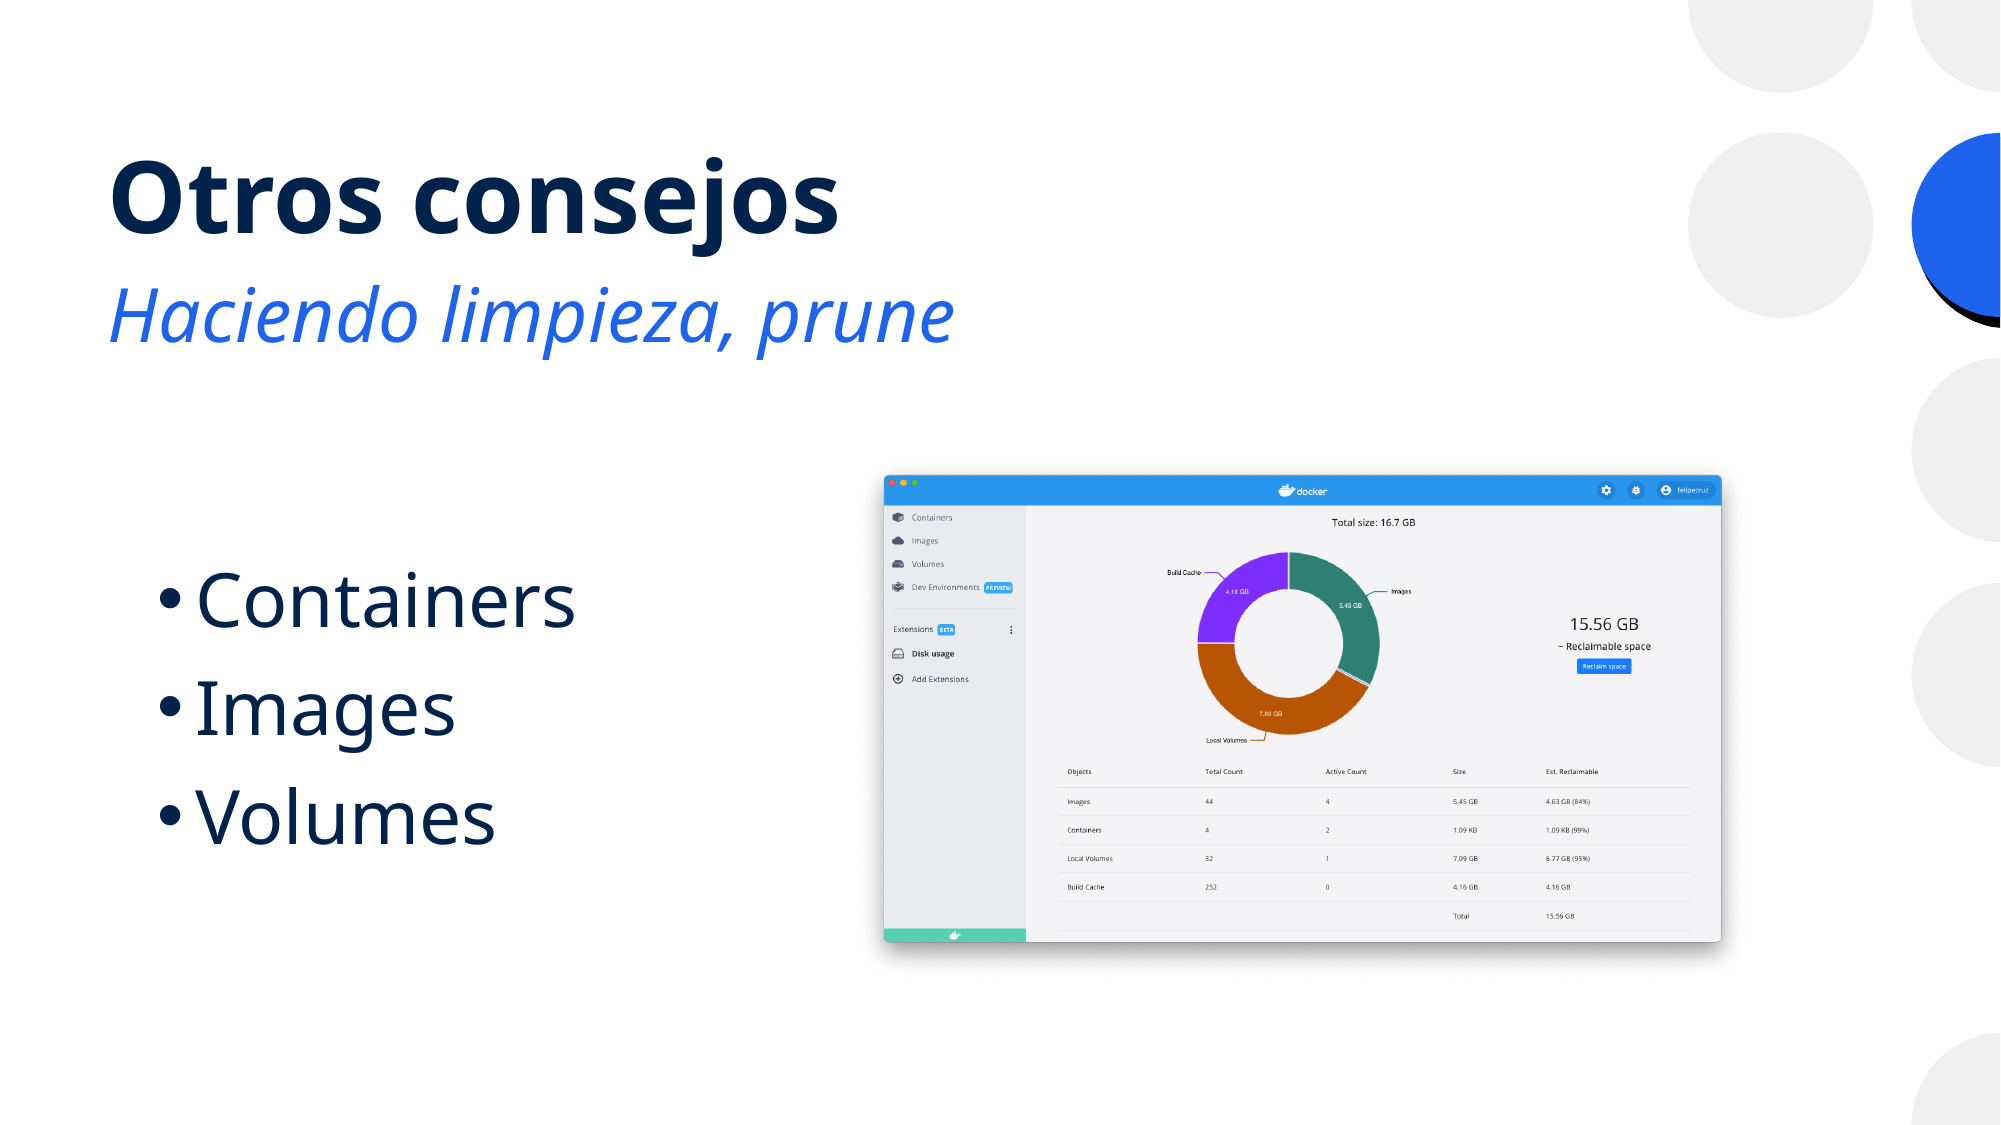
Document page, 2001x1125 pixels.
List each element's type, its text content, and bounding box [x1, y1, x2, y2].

subtitle Haciendo limpieza, prune [92, 260, 1297, 358]
text_box Containers Images Volumes [142, 544, 852, 893]
title Otros consejos [92, 126, 1514, 254]
picture [852, 452, 1753, 984]
